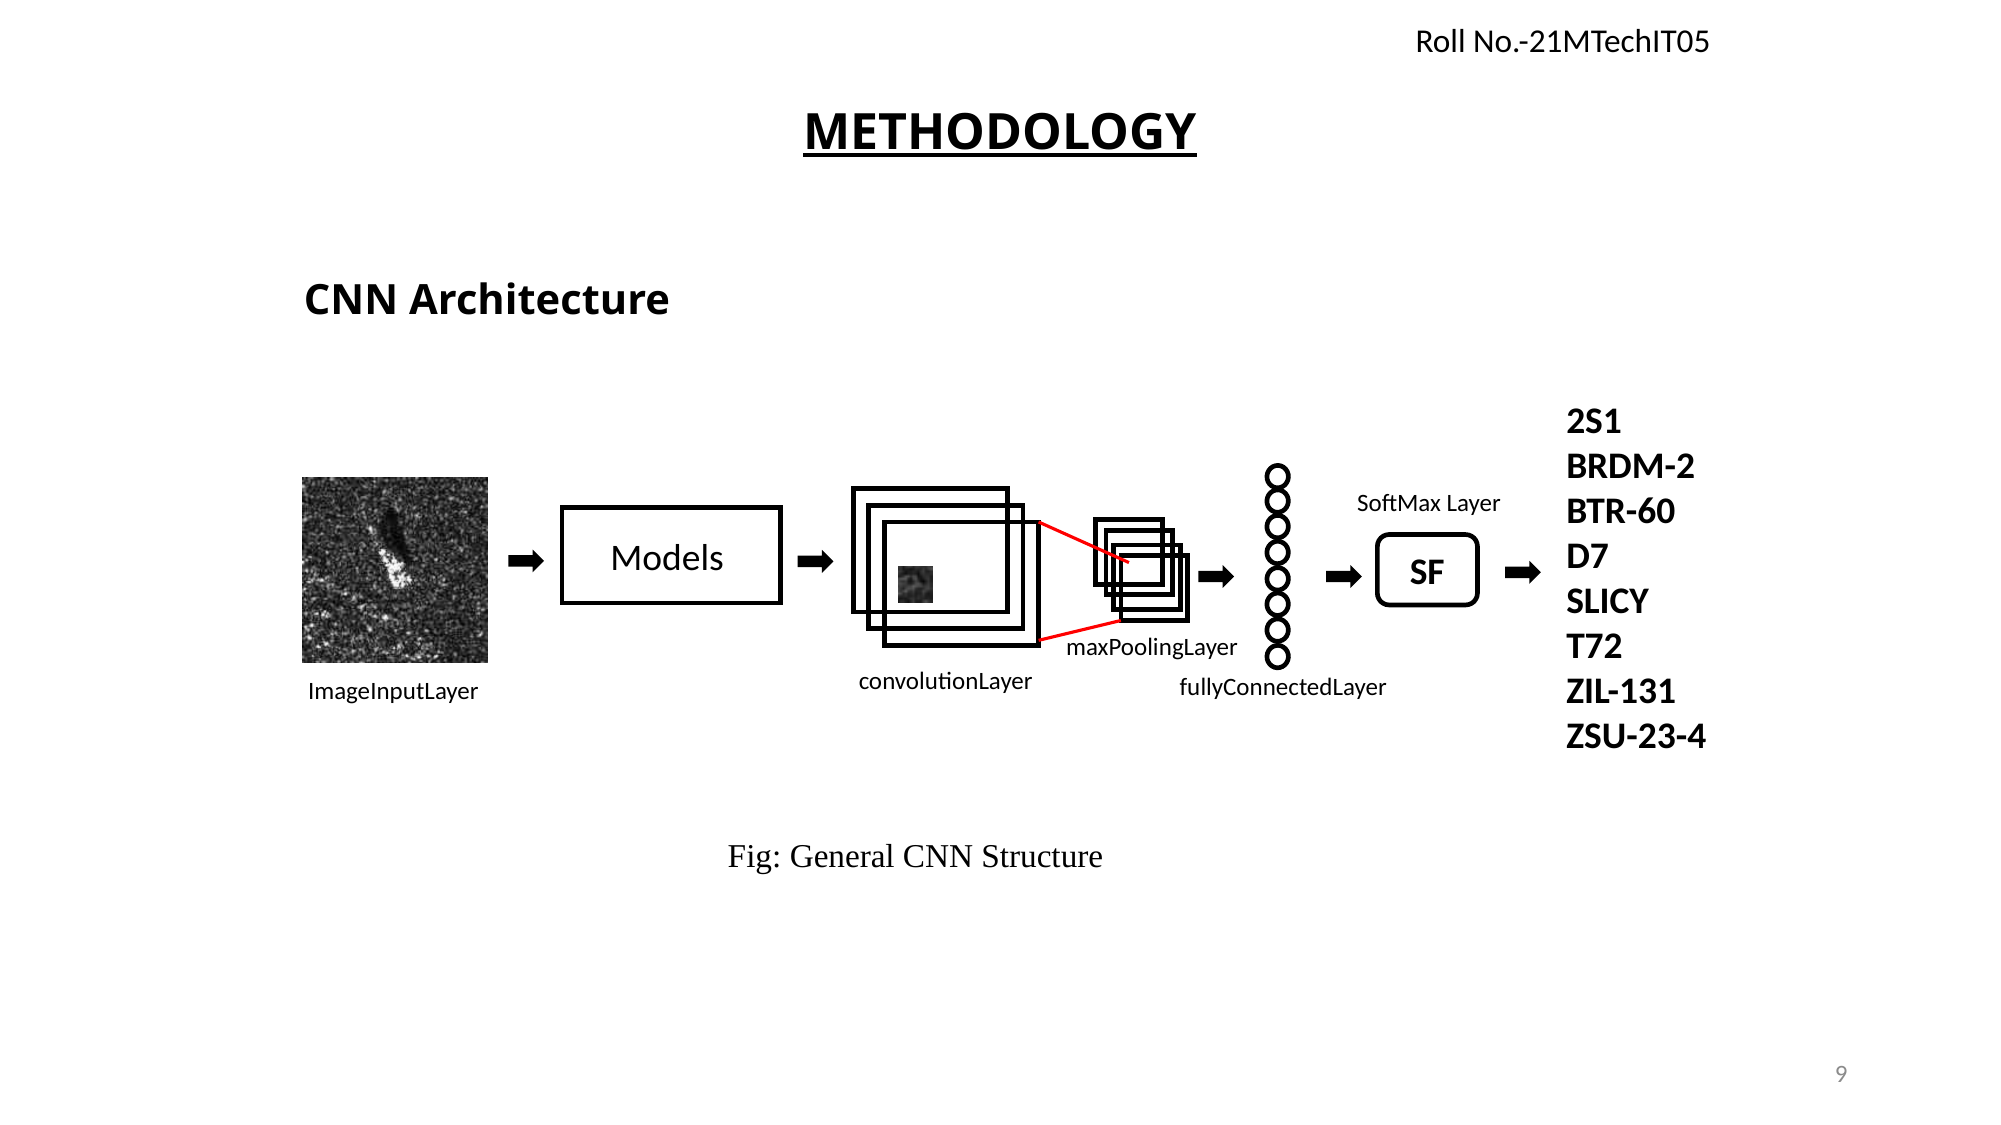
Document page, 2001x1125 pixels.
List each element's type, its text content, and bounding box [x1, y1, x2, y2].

text_box 2S1 BRDM-2 BTR-60 D7 SLICY T72 ZIL-131 ZSU-23-4 [1550, 388, 1731, 765]
text_box Models [561, 506, 782, 604]
text_box [852, 487, 1008, 613]
text_box maxPoolingLayer [1048, 623, 1256, 667]
text_box Fig: General CNN Structure [519, 826, 1312, 882]
text_box [868, 504, 1024, 630]
text_box convolutionLayer [842, 658, 1050, 702]
text_box [1265, 514, 1290, 539]
text_box [1129, 529, 1174, 544]
text_box [1265, 617, 1290, 643]
text_box [1265, 566, 1290, 592]
text_box [1265, 464, 1290, 489]
slide_number 9 [1412, 1042, 1863, 1103]
picture [302, 477, 488, 663]
text_box [796, 547, 835, 576]
text_box [1265, 488, 1290, 514]
text_box [1265, 644, 1290, 664]
text_box fullyConnectedLayer [1161, 664, 1406, 708]
text_box ImageInputLayer [289, 667, 497, 712]
picture [898, 566, 933, 603]
text_box SF [1376, 533, 1479, 606]
text_box Roll No.-21MTechIT05 [1400, 11, 1737, 67]
title METHODOLOGY [409, 71, 1591, 196]
text_box [1095, 519, 1163, 529]
text_box [1120, 555, 1189, 621]
text_box [1265, 591, 1290, 617]
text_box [1038, 521, 1129, 563]
text_box [883, 521, 1040, 646]
list CNN Architecture [269, 240, 1731, 1074]
text_box [1504, 558, 1543, 587]
text_box [1112, 563, 1120, 610]
text_box [1095, 563, 1105, 585]
text_box [1265, 540, 1290, 565]
text_box [1105, 563, 1112, 596]
text_box [1325, 562, 1364, 591]
text_box [1197, 562, 1236, 591]
text_box [1129, 544, 1181, 555]
text_box [507, 547, 546, 575]
text_box SoftMax Layer [1325, 480, 1533, 524]
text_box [1038, 620, 1121, 641]
